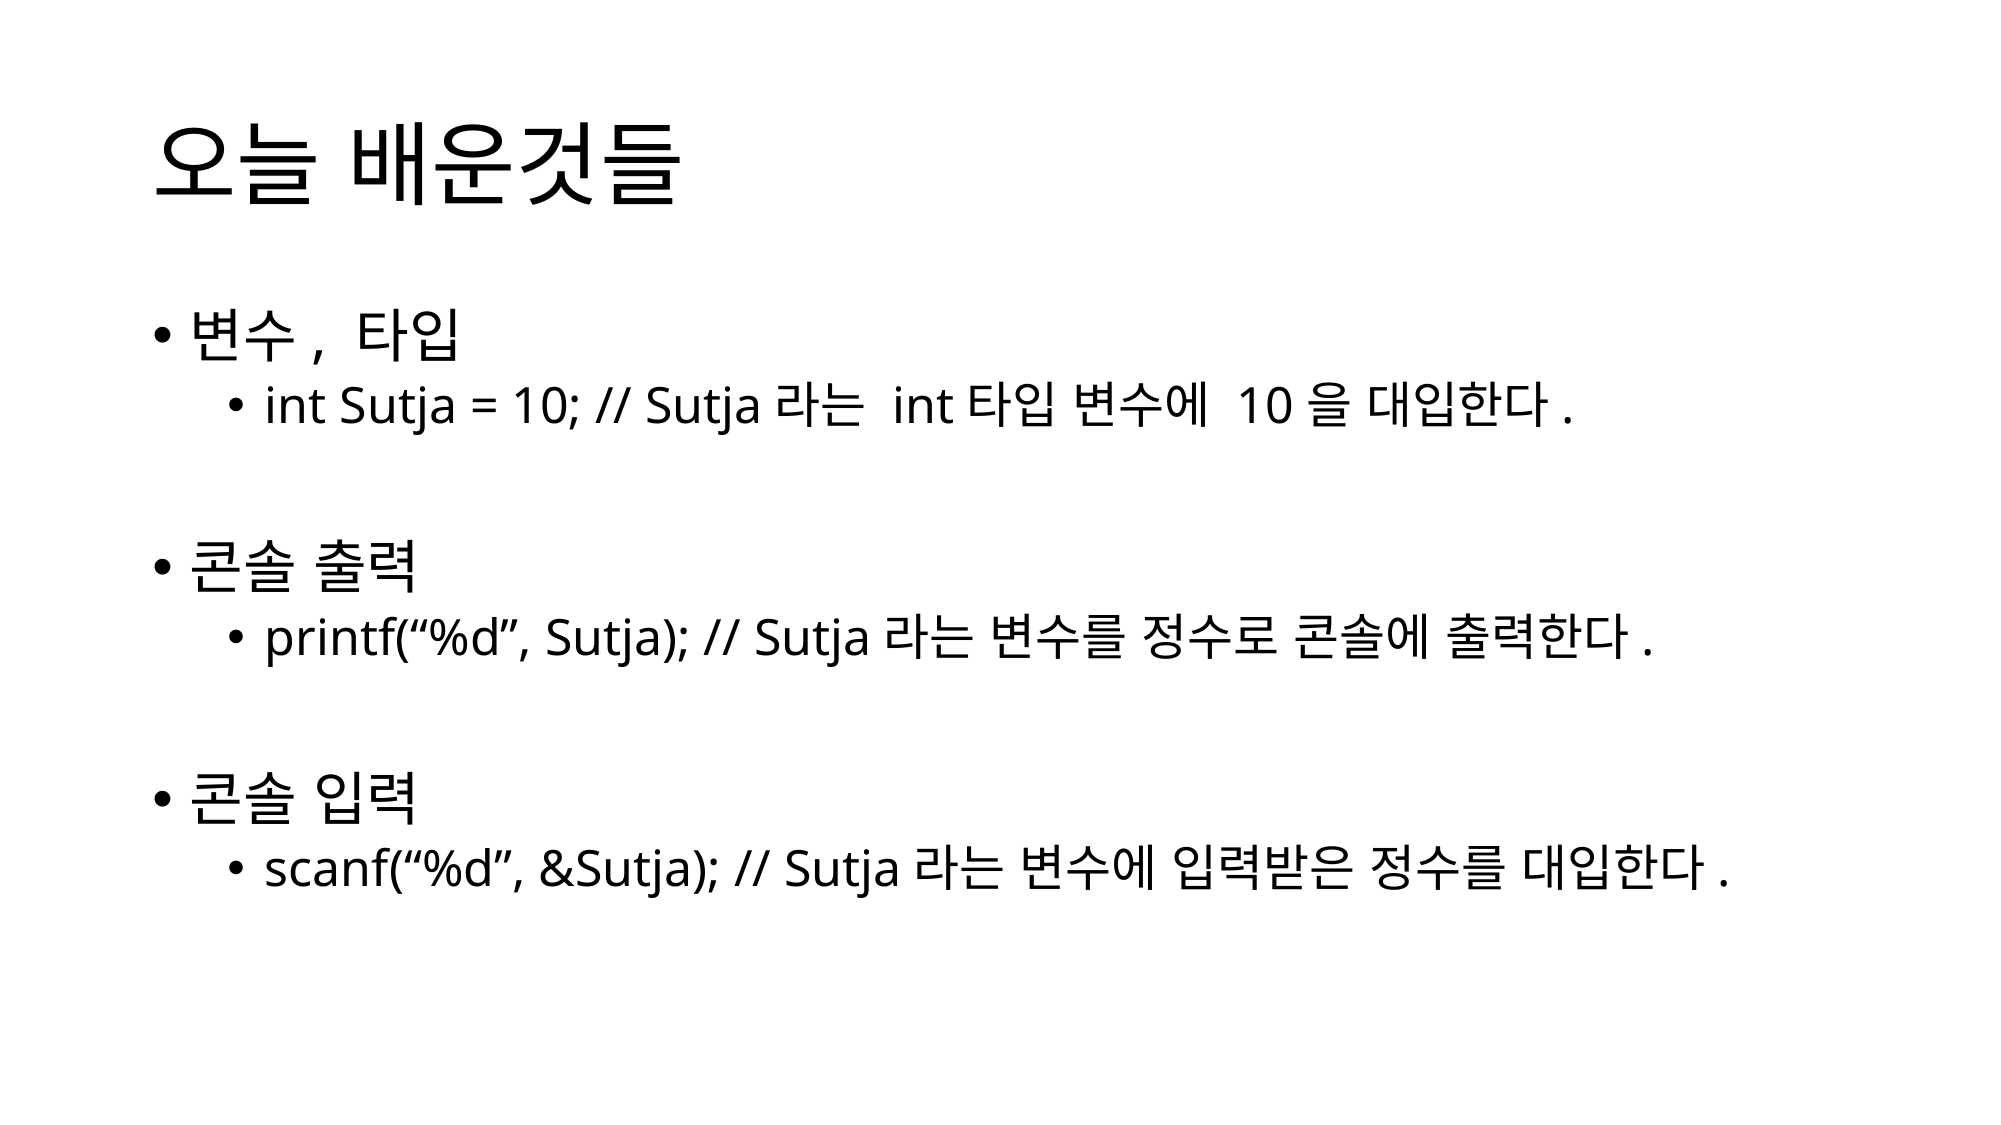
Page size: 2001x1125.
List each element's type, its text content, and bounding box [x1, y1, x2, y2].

list 변수, 타입 int Sutja = 10; // Sutja라는 int타입 변수에 10을 대입한다. 콘솔 출력 printf(“%d”, Sutja); // Sutja라는 변수를 정수로 콘솔에 출력한다. 콘솔 입력 scanf(“%d”, &Sutja); // Sutja라는 변수에 입력받은 정수를 대입한다. [137, 299, 1863, 1014]
title 오늘 배운것들 [137, 59, 1863, 278]
